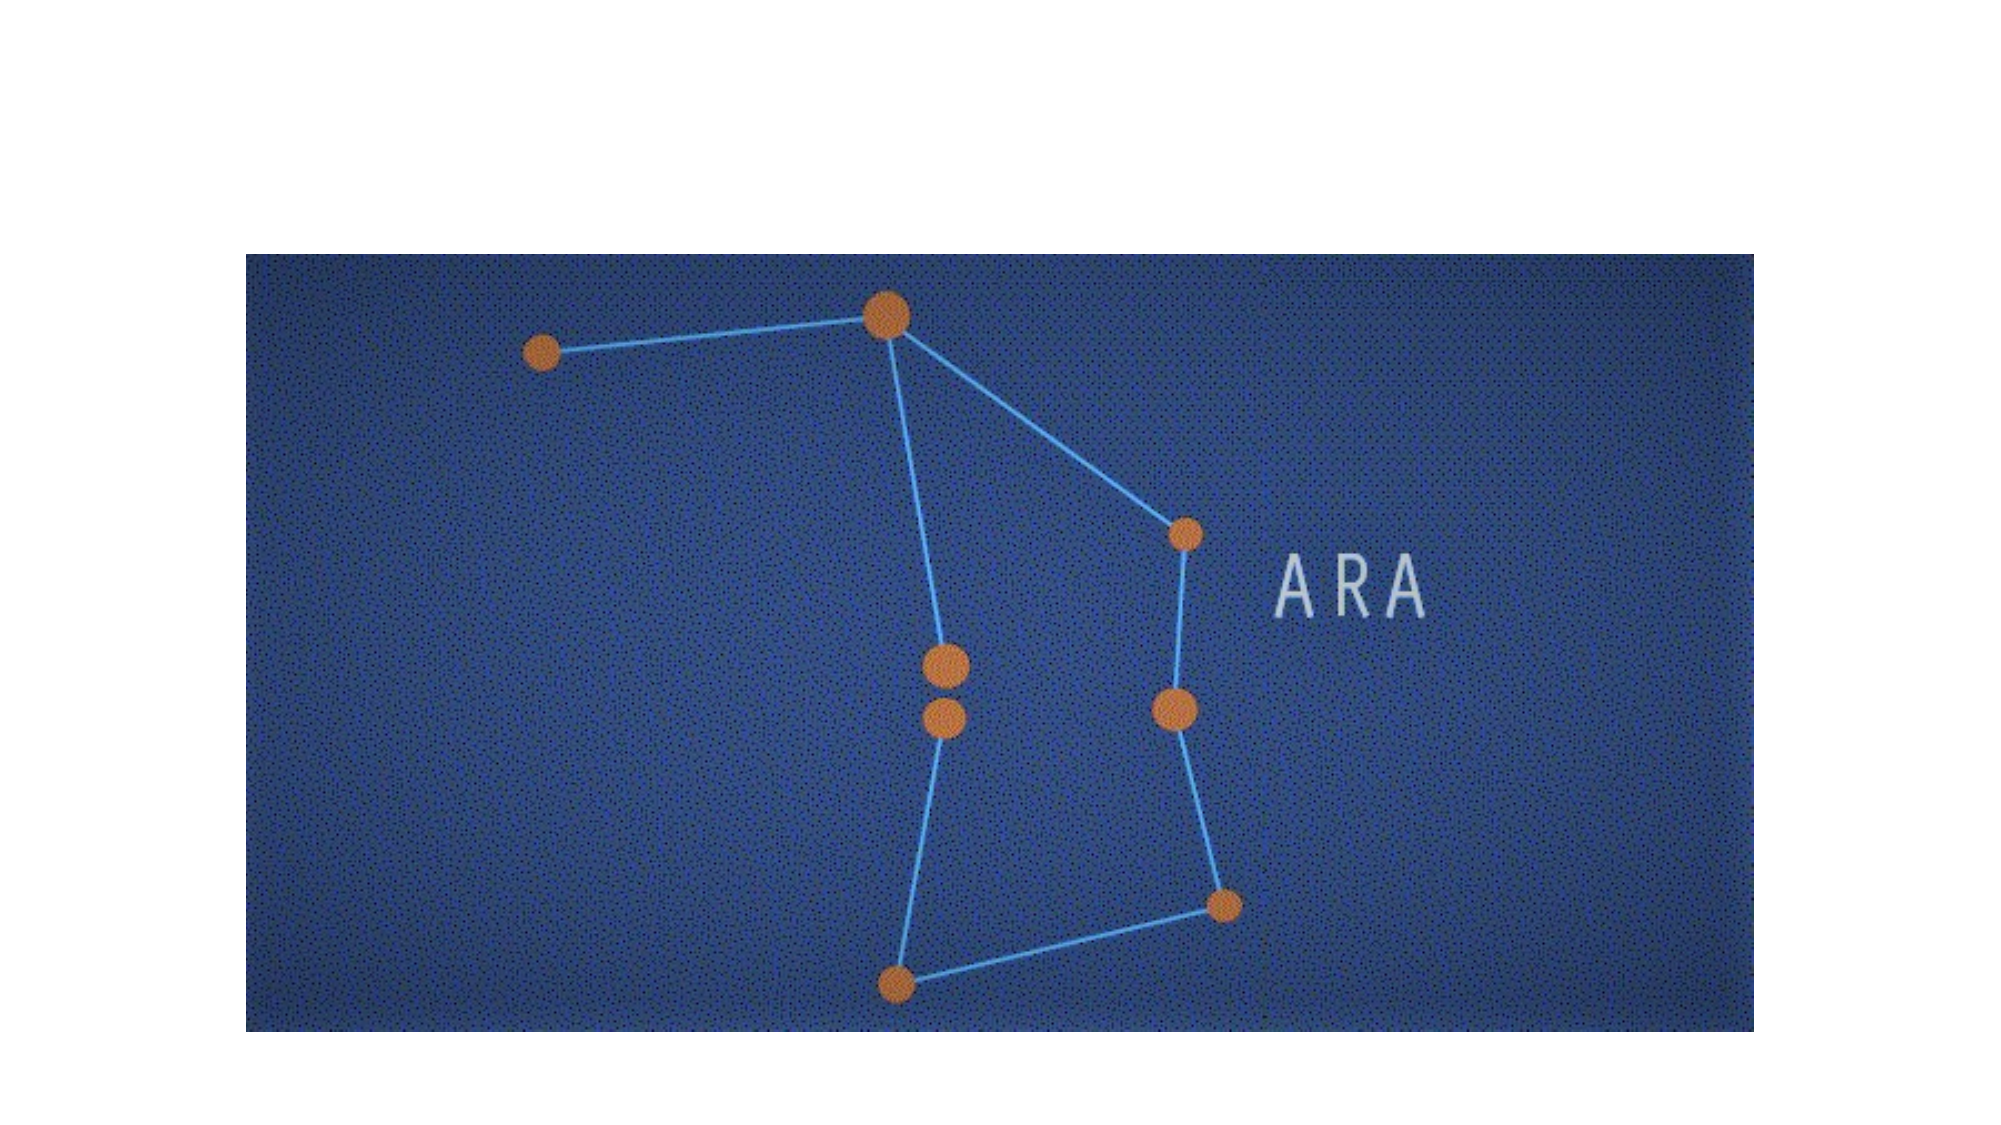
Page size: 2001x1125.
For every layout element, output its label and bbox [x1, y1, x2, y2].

picture [246, 254, 1754, 1032]
